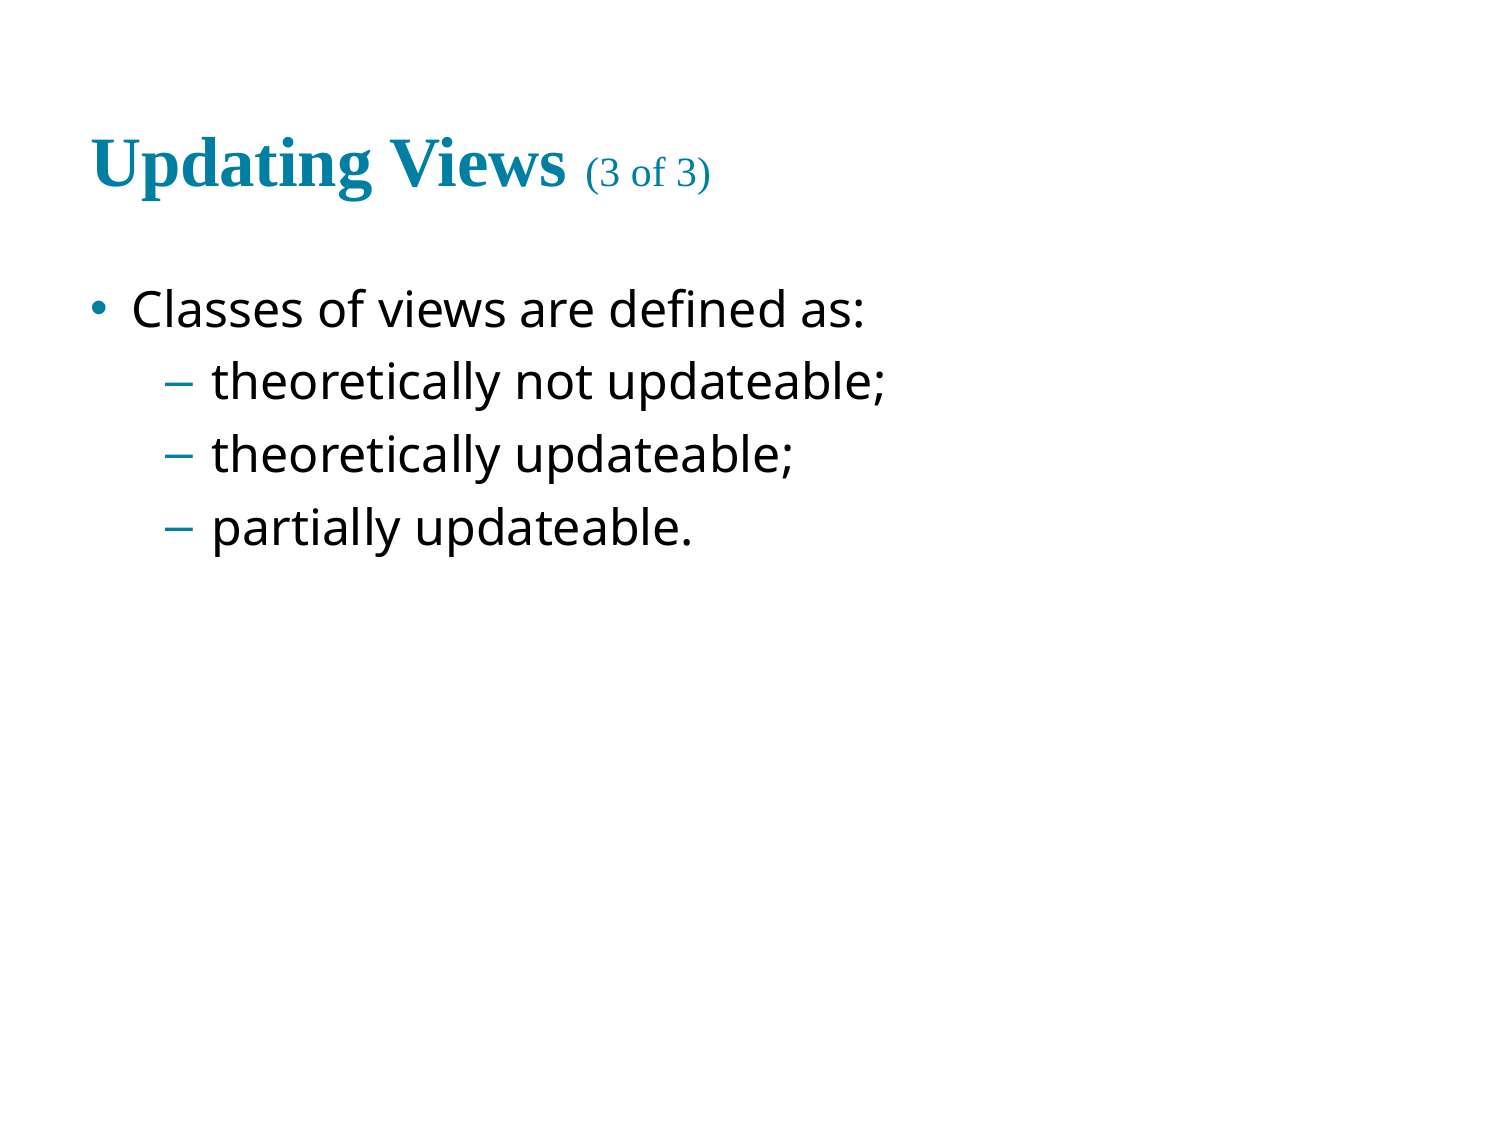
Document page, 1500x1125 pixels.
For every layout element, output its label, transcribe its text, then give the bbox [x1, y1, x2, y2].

list Classes of views are defined as: theoretically not updateable; theoretically updateable; partially updateable. [75, 262, 1425, 931]
title Updating Views (3 of 3) [75, 0, 1425, 216]
